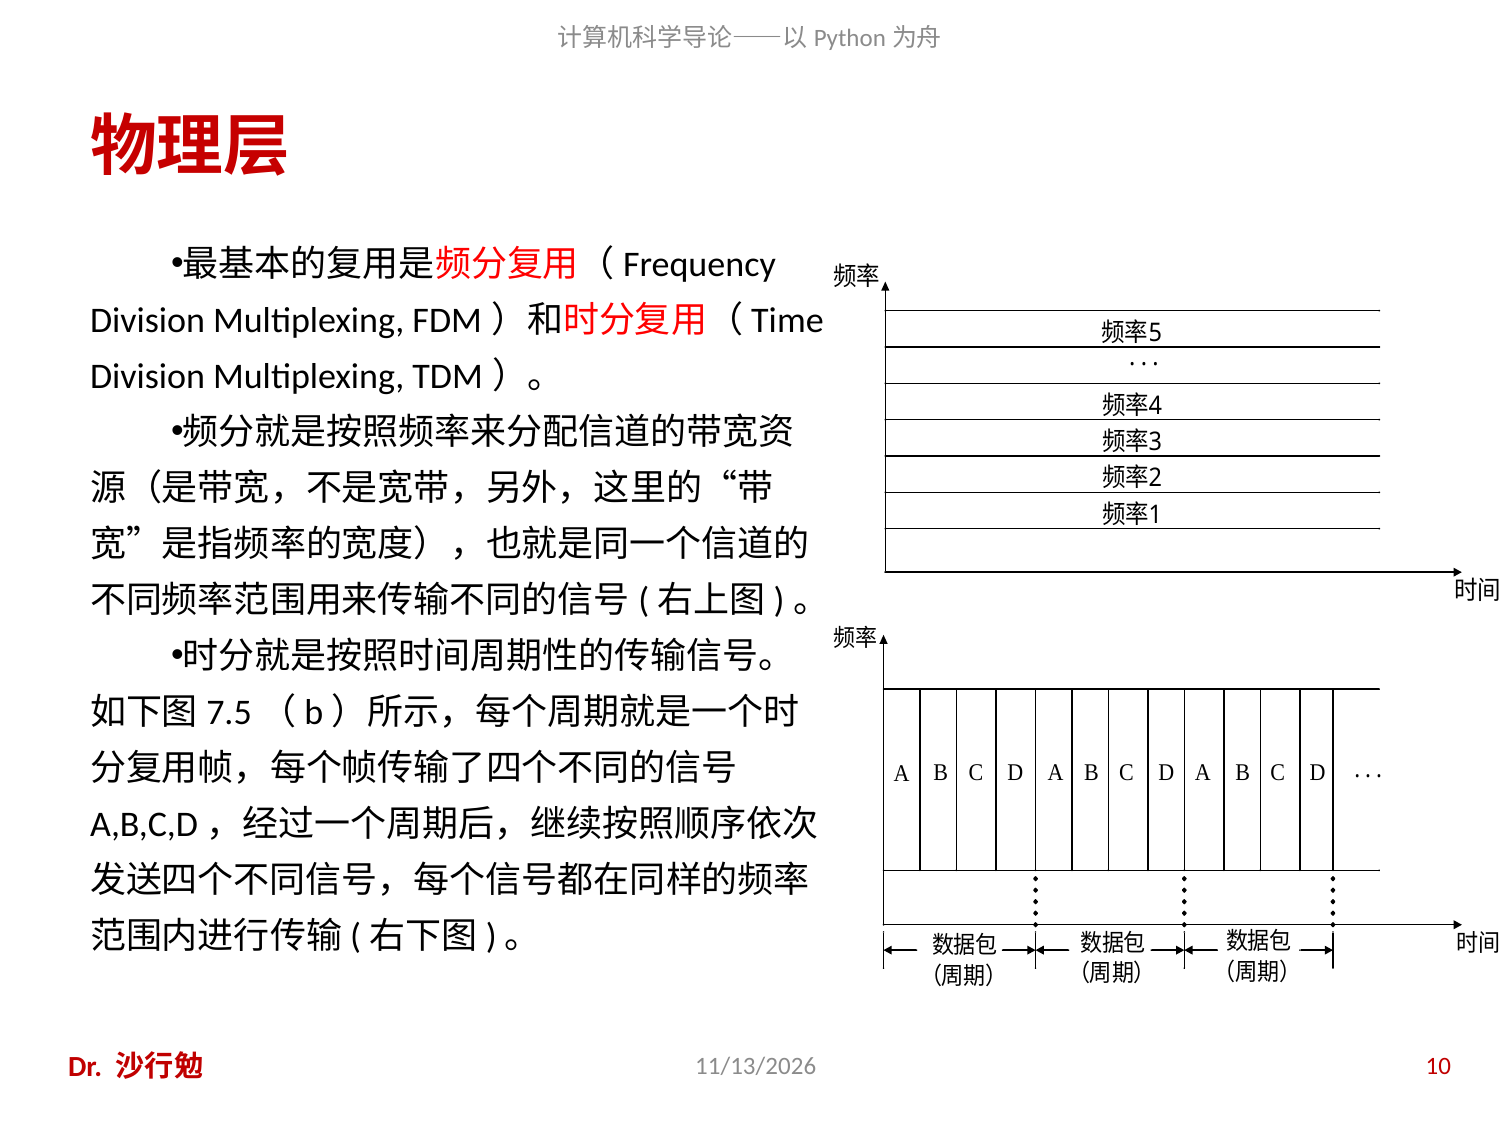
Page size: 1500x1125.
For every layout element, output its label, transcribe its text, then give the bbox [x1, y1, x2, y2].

slide_number 10 [1116, 1035, 1467, 1095]
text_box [808, 491, 1500, 997]
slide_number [501, 1035, 1010, 1095]
title 物理层 [75, 90, 1425, 195]
footer Dr. 沙行勉 [53, 1035, 386, 1095]
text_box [802, 222, 1500, 622]
list 最基本的复用是频分复用（Frequency Division Multiplexing, FDM）和时分复用（Time Division Multiplexing, TDM）。 频分就是按照频率来分配信道的带宽资源（是带宽，不是宽带，另外，这里的“带宽”是指频率的宽度），也就是同一个信道的不同频率范围用来传输不同的信号(右上图)。 时分就是按照时间周期性的传输信号。如下图7.5（b）所示，每个周期就是一个时分复用帧，每个帧传输了四个不同的信号A,B,C,D，经过一个周期后，继续按照顺序依次发送四个不同信号，每个信号都在同样的频率范围内进行传输(右下图)。 [75, 219, 845, 1005]
